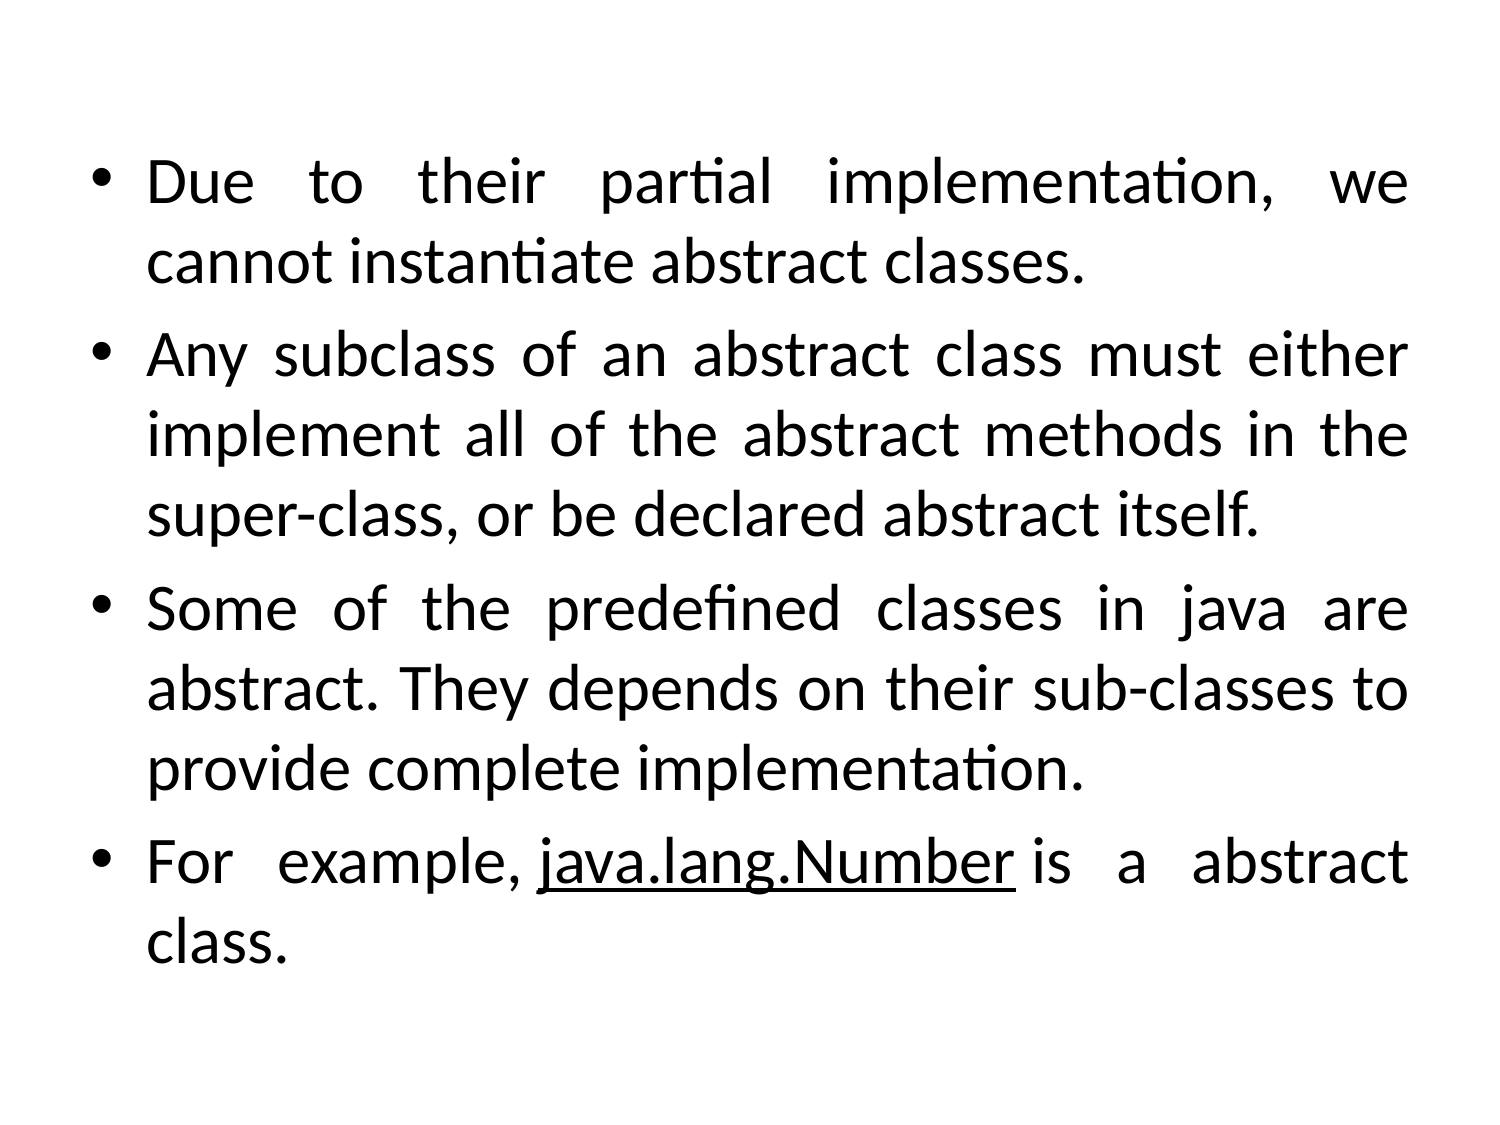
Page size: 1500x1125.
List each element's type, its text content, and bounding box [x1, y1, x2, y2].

list Due to their partial implementation, we cannot instantiate abstract classes. Any subclass of an abstract class must either implement all of the abstract methods in the super-class, or be declared abstract itself. Some of the predefined classes in java are abstract. They depends on their sub-classes to provide complete implementation. For example, java.lang.Number is a abstract class. [75, 128, 1425, 1005]
